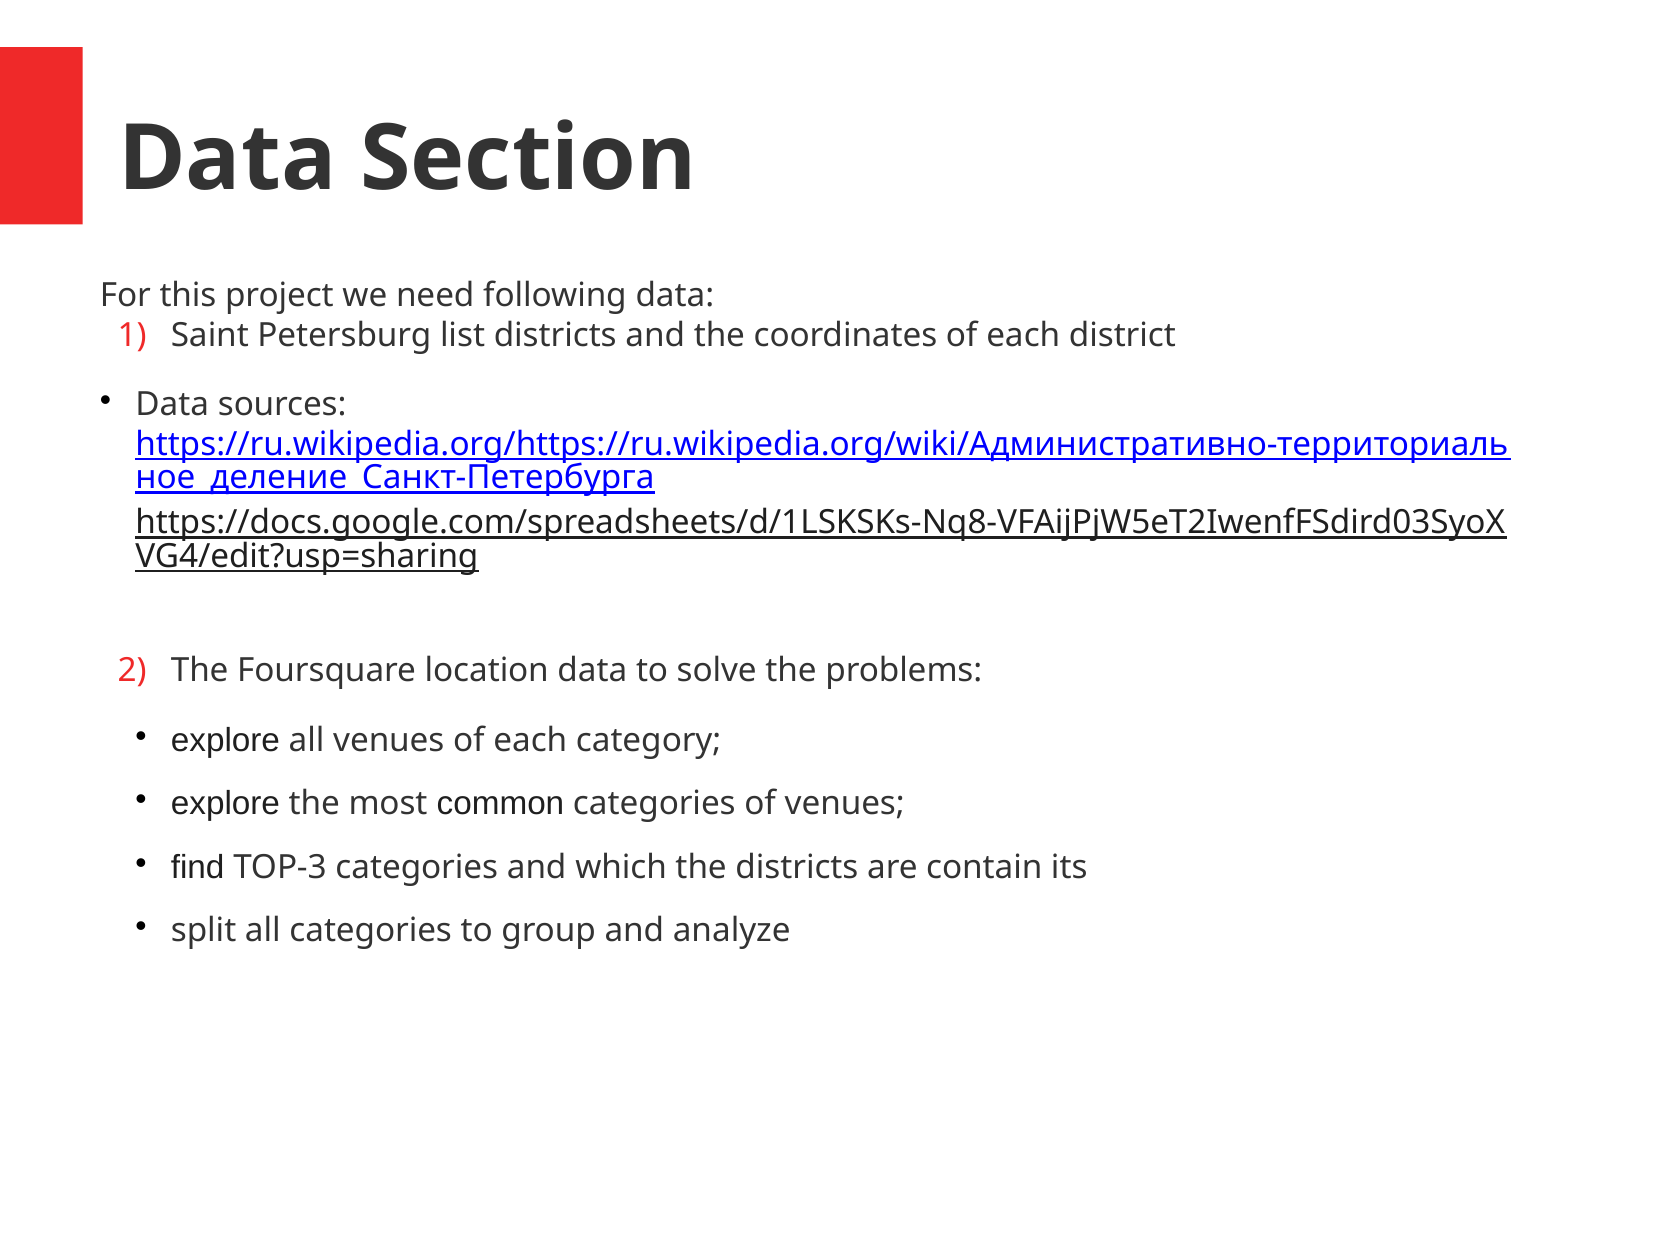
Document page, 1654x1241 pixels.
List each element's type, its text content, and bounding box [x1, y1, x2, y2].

text_box For this project we need following data: Saint Petersburg list districts and the coordinates of each district Data sources: https://ru.wikipedia.org/https://ru.wikipedia.org/wiki/Административно-территориальное_деление_Санкт-Петербургаhttps://docs.google.com/spreadsheets/d/1LSKSKs-Nq8-VFAijPjW5eT2IwenfFSdird03SyoXVG4/edit?usp=sharing The Foursquare location data to solve the problems: explore all venues of each category; explore the most common categories of venues; find TOP-3 categories and which the districts are contain its split all categories to group and analyze [99, 272, 1518, 993]
text_box Data Section [118, 49, 1571, 257]
